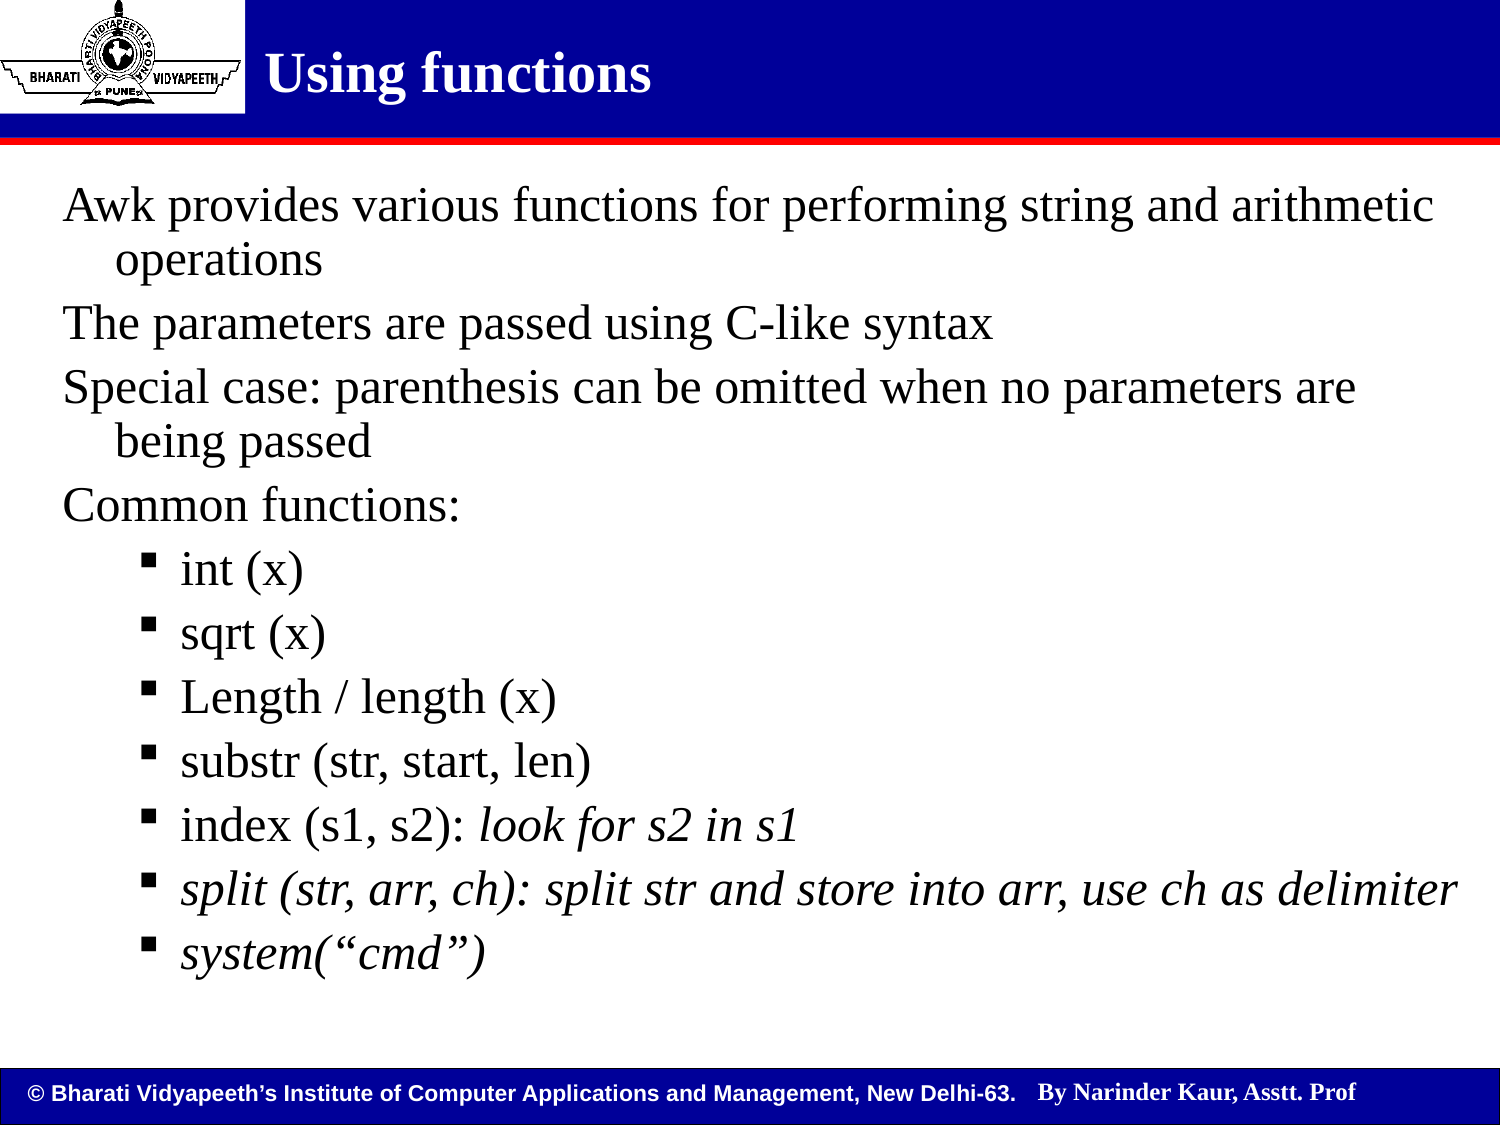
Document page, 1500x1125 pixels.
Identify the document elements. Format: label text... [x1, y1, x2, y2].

list Awk provides various functions for performing string and arithmetic operations The parameters are passed using C-like syntax Special case: parenthesis can be omitted when no parameters are being passed Common functions: int (x) sqrt (x) Length / length (x) substr (str, start, len) index (s1, s2): look for s2 in s1 split (str, arr, ch): split str and store into arr, use ch as delimiter system(“cmd”) [62, 178, 1472, 1077]
text_box Using functions [249, 12, 1438, 125]
picture [0, 0, 241, 106]
